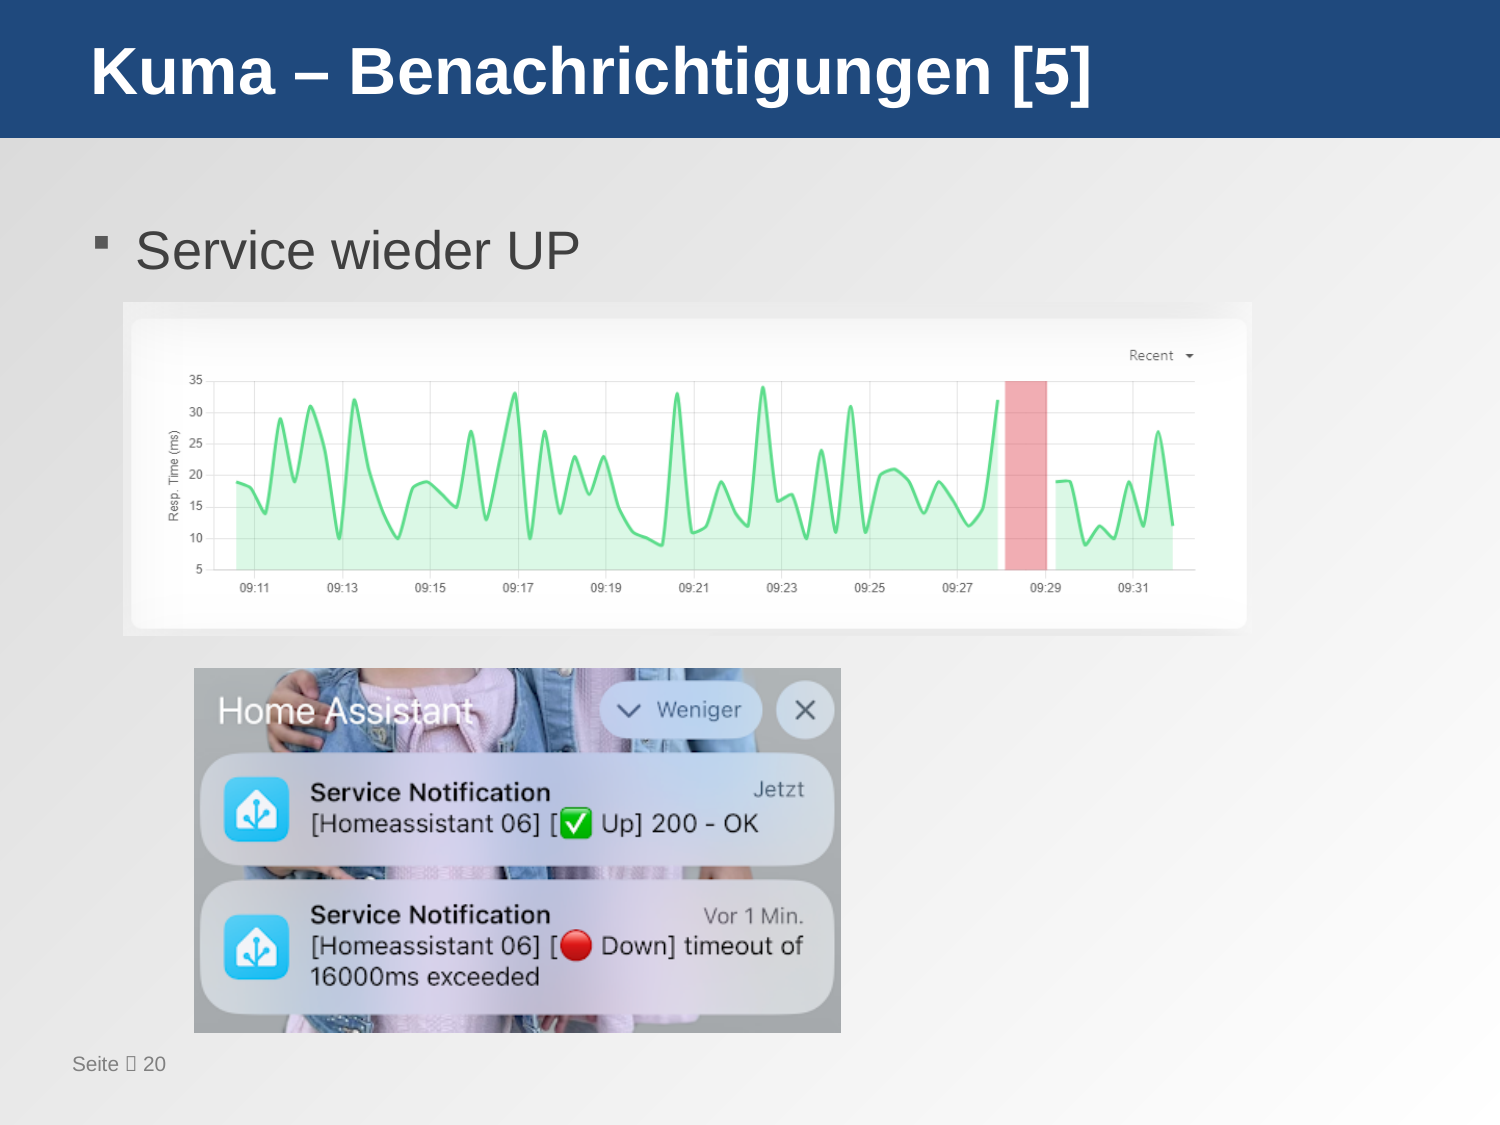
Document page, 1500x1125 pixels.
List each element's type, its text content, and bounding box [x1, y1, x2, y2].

picture [123, 302, 1253, 637]
title Kuma – Benachrichtigungen [5] [75, 20, 1425, 208]
picture [194, 668, 841, 1034]
list Service wieder UP [76, 208, 1424, 964]
